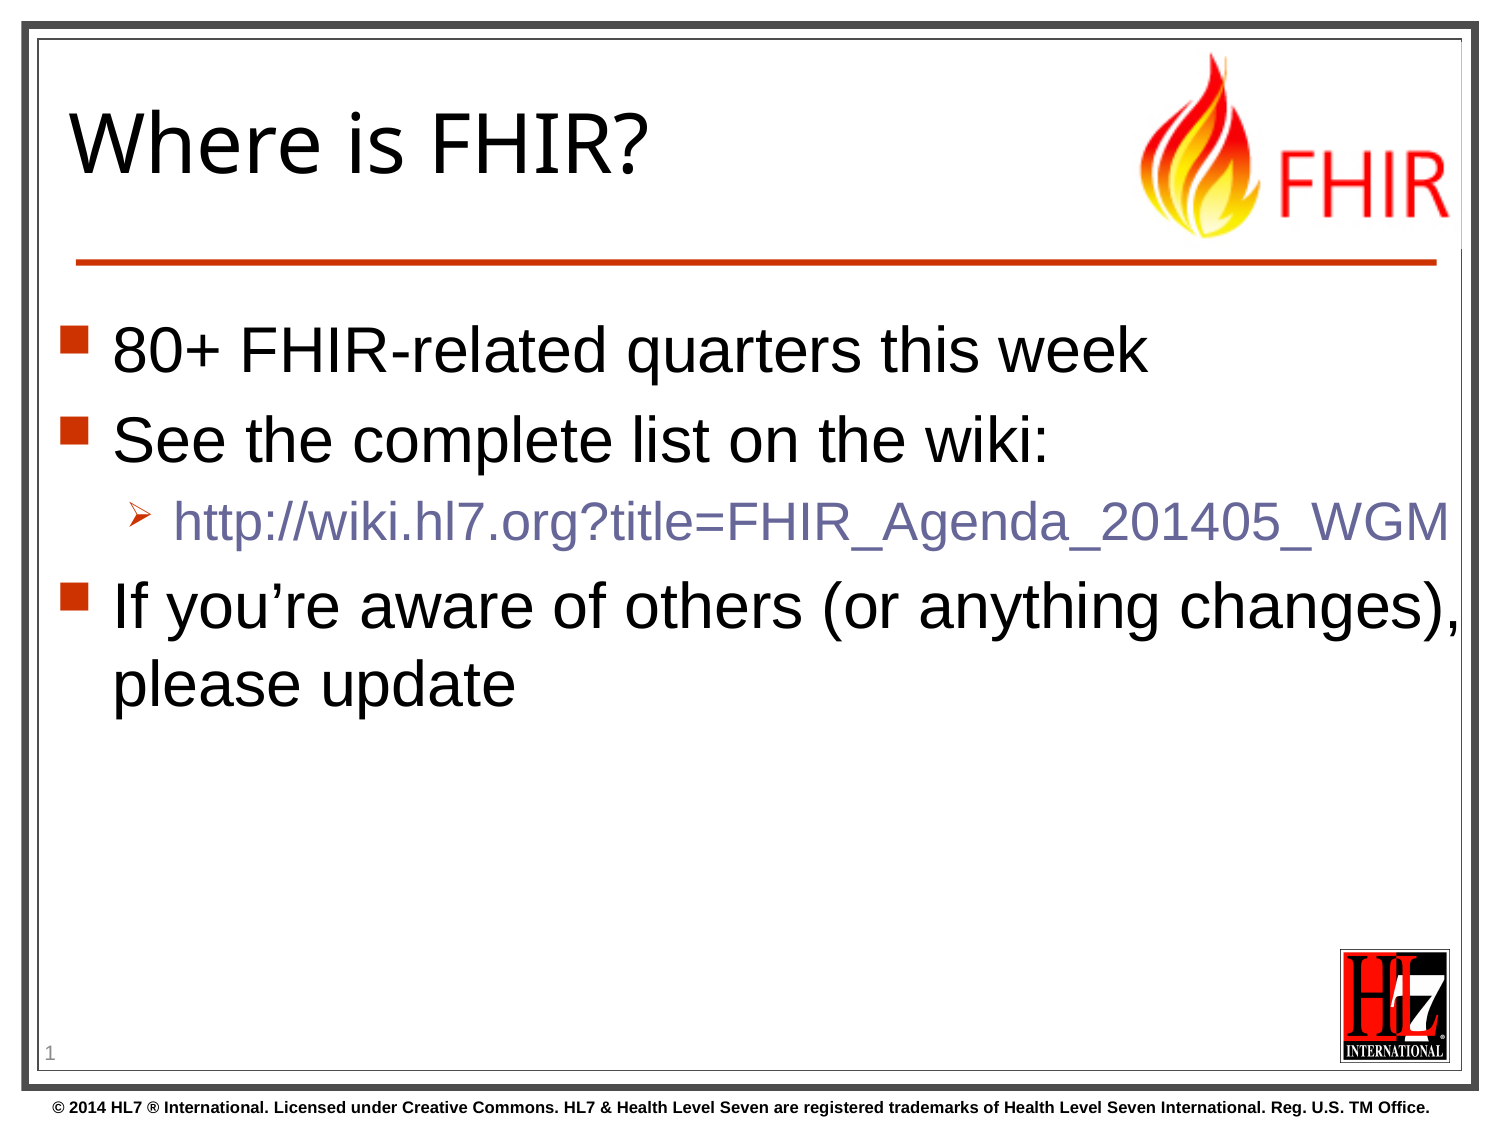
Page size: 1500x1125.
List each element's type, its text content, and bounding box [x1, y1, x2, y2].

picture [1128, 42, 1462, 249]
title Where is FHIR? [53, 54, 1128, 244]
list 80+ FHIR-related quarters this week See the complete list on the wiki: http://wiki.hl7.org?title=FHIR_Agenda_201405_WGM If you’re aware of others (or anything changes), please update [41, 299, 1483, 1035]
picture [1340, 1035, 1450, 1063]
slide_number 1 [29, 1034, 148, 1071]
